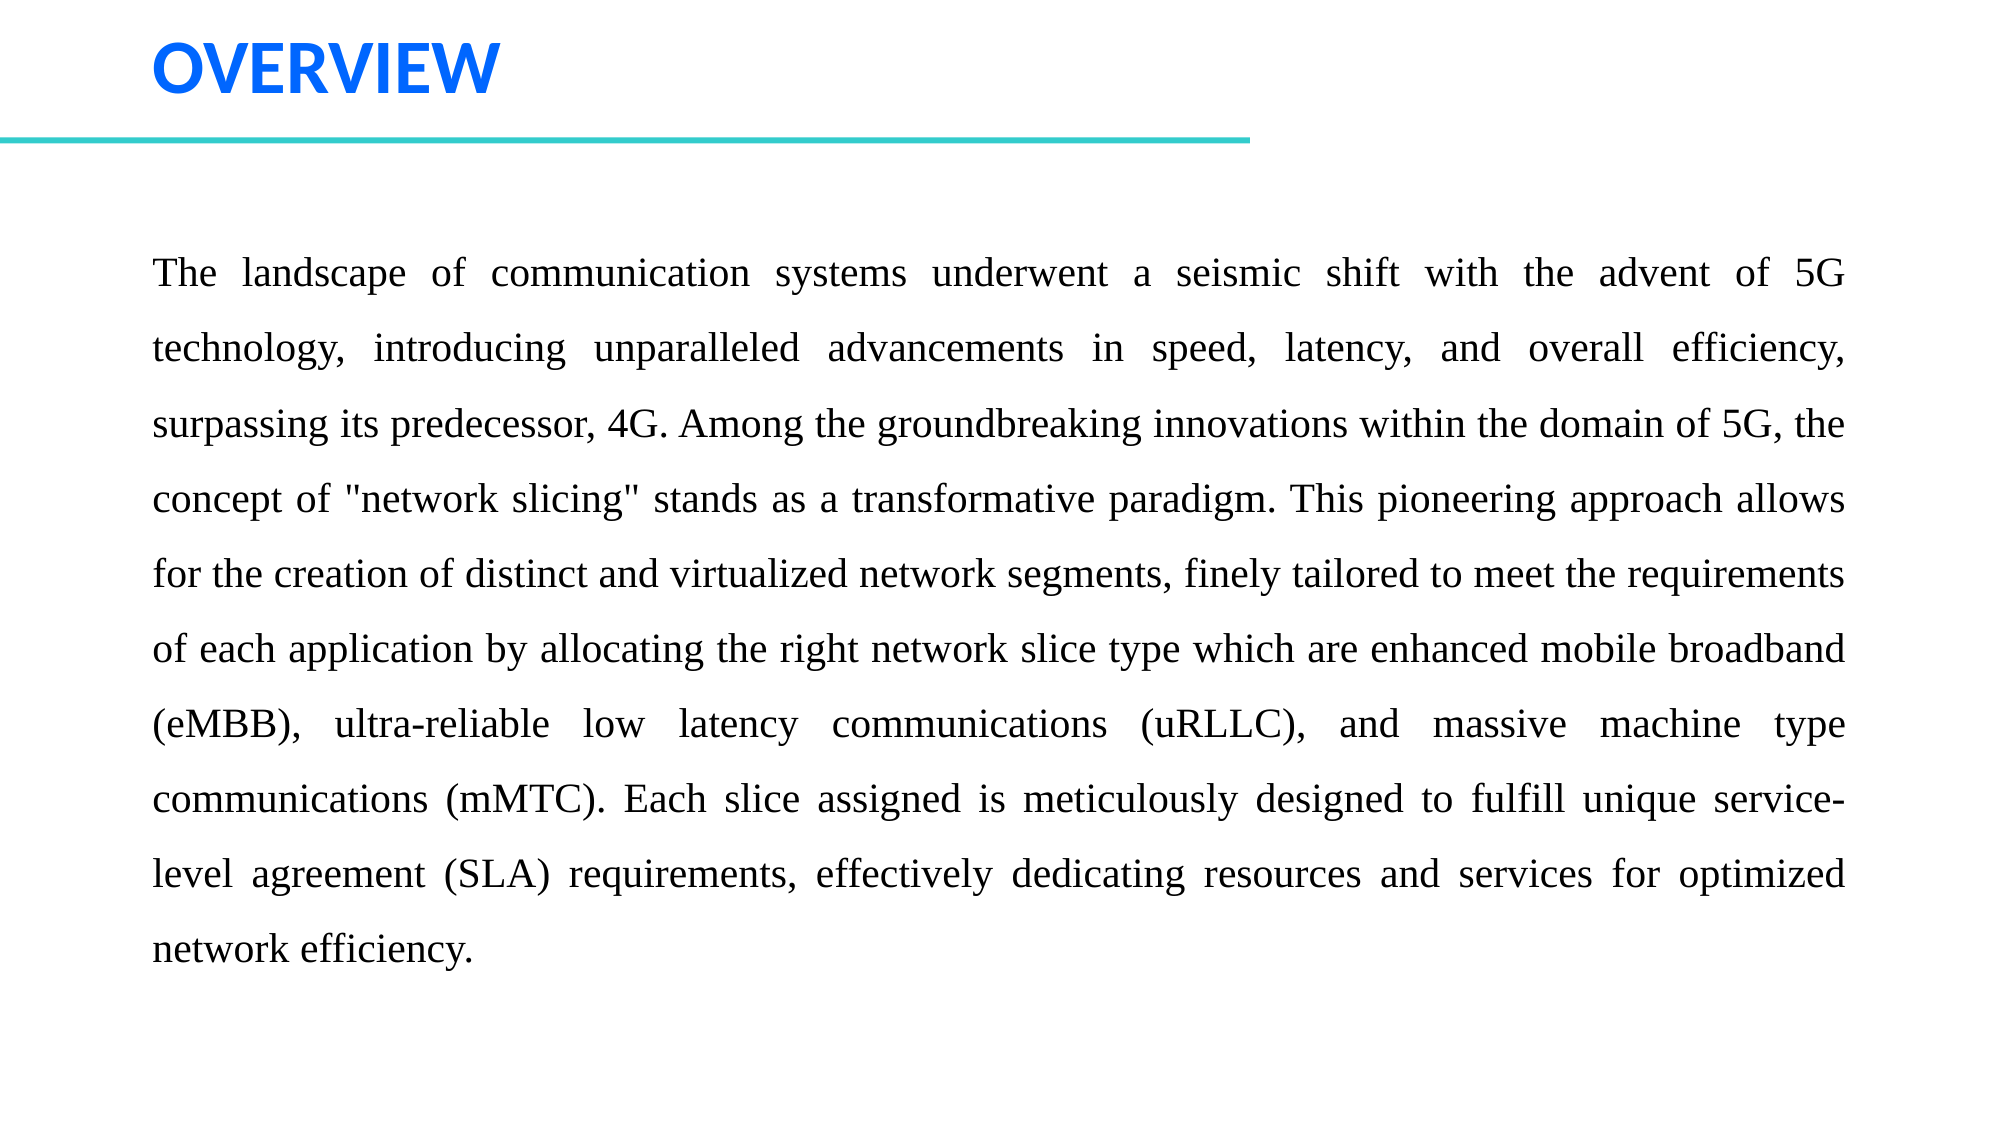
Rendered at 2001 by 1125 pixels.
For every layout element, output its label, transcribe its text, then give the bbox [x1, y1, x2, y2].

list The landscape of communication systems underwent a seismic shift with the advent of 5G technology, introducing unparalleled advancements in speed, latency, and overall efficiency, surpassing its predecessor, 4G. Among the groundbreaking innovations within the domain of 5G, the concept of "network slicing" stands as a transformative paradigm. This pioneering approach allows for the creation of distinct and virtualized network segments, finely tailored to meet the requirements of each application by allocating the right network slice type which are enhanced mobile broadband (eMBB), ultra-reliable low latency communications (uRLLC), and massive machine type communications (mMTC). Each slice assigned is meticulously designed to fulfill unique service-level agreement (SLA) requirements, effectively dedicating resources and services for optimized network efficiency. [137, 212, 1863, 1014]
title OVERVIEW [137, 0, 1863, 138]
